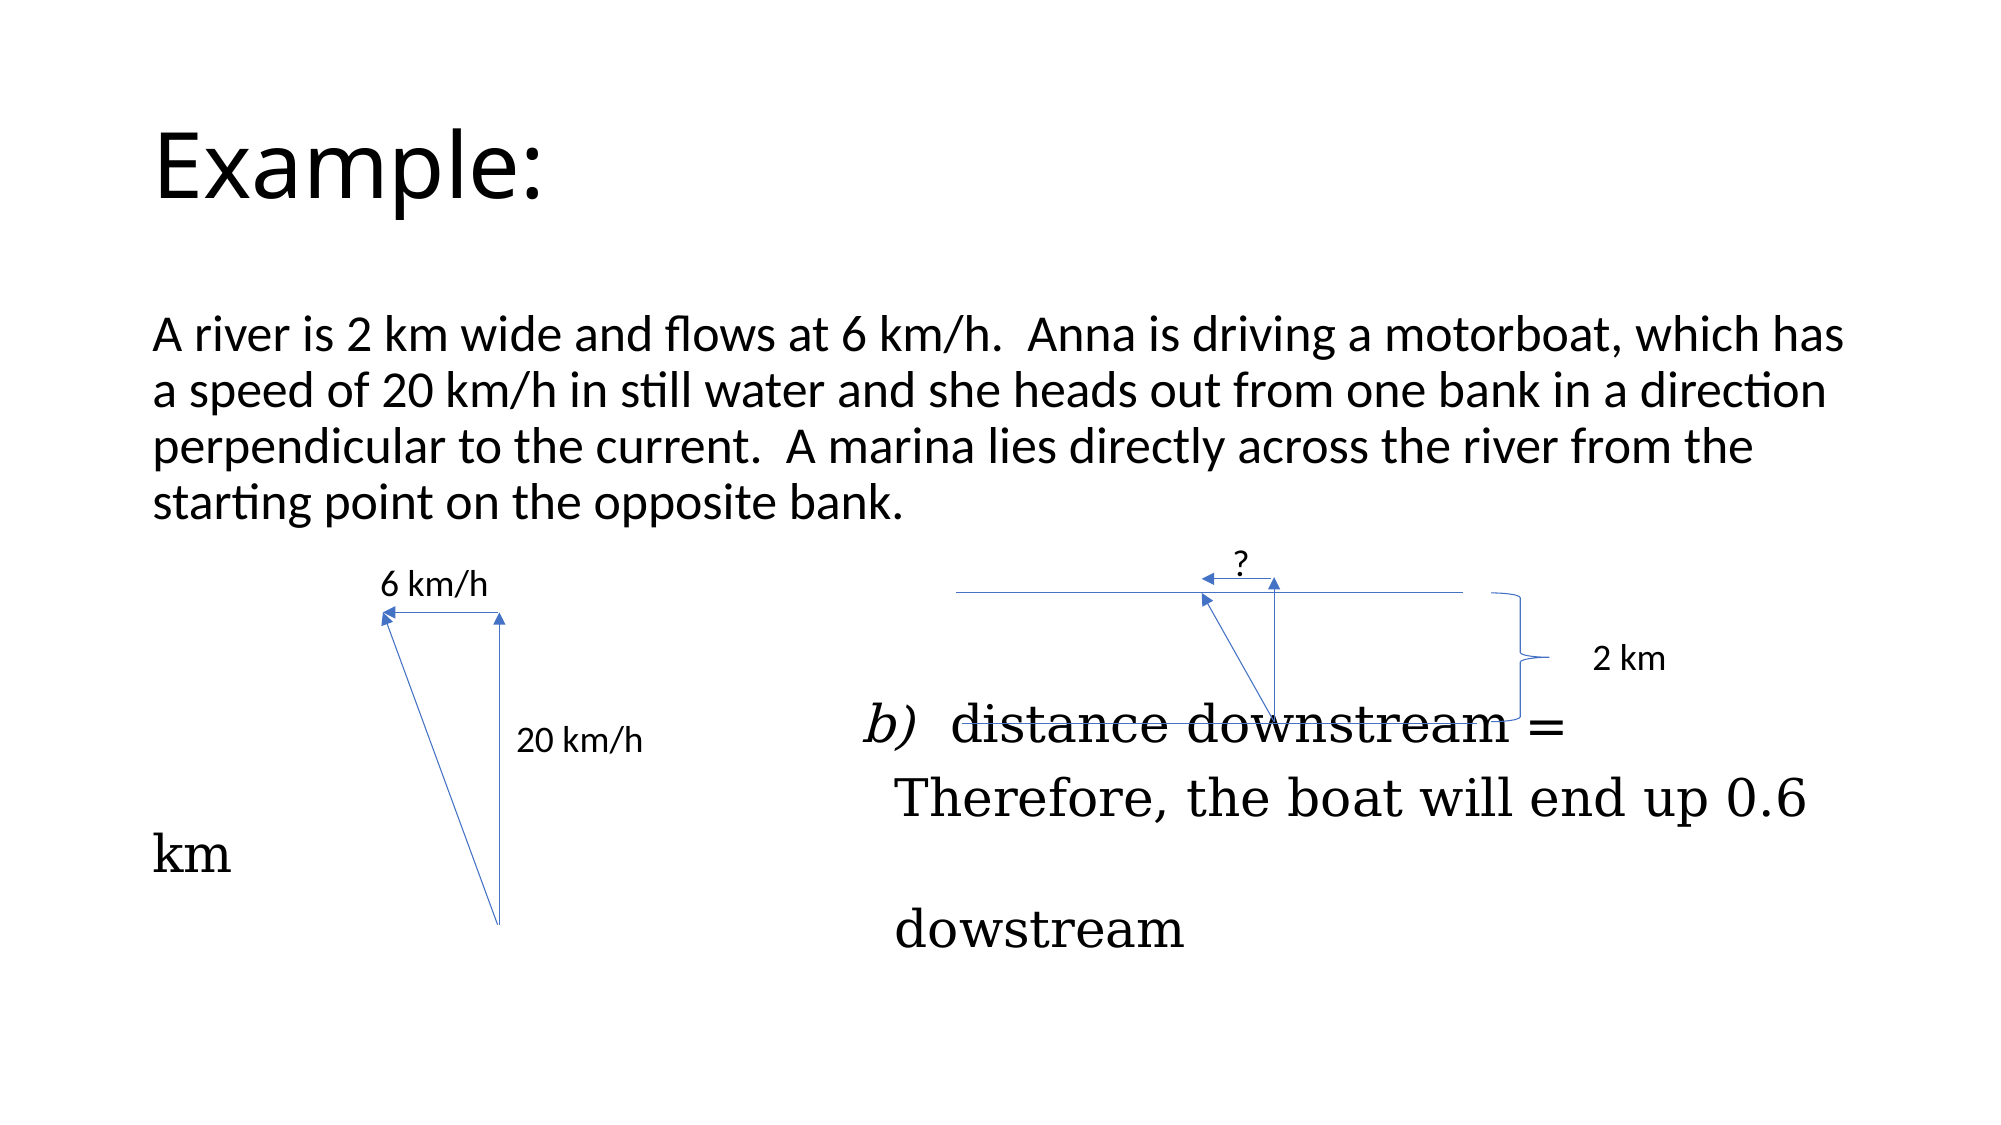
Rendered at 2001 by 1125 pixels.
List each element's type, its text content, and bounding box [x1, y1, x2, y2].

text_box 6 km/h [365, 551, 516, 612]
text_box ? [1217, 532, 1368, 592]
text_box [1201, 592, 1275, 722]
text_box 20 km/h [501, 707, 666, 768]
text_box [382, 612, 498, 925]
title Example: [137, 59, 1863, 278]
text_box [1491, 592, 1550, 723]
text_box 2 km [1577, 626, 1728, 686]
